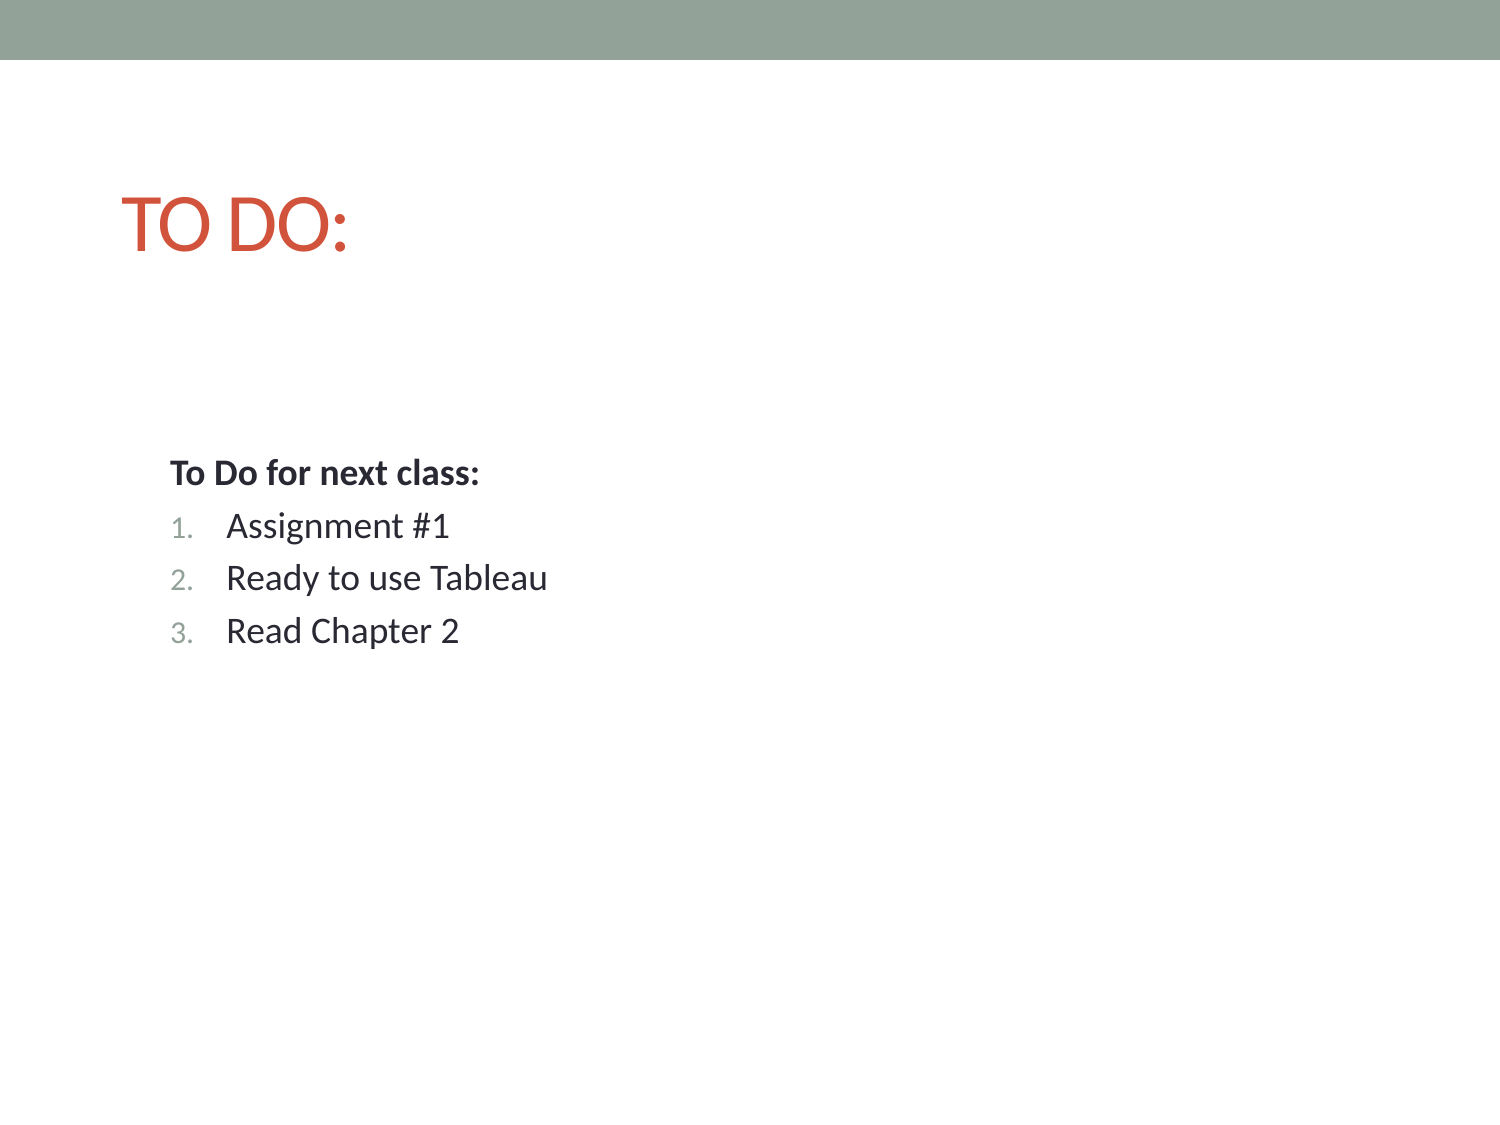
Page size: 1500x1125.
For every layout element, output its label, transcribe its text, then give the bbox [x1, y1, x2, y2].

list To Do for next class: Assignment #1 Ready to use Tableau Read Chapter 2 [155, 388, 1393, 944]
title TO DO: [106, 105, 1456, 331]
